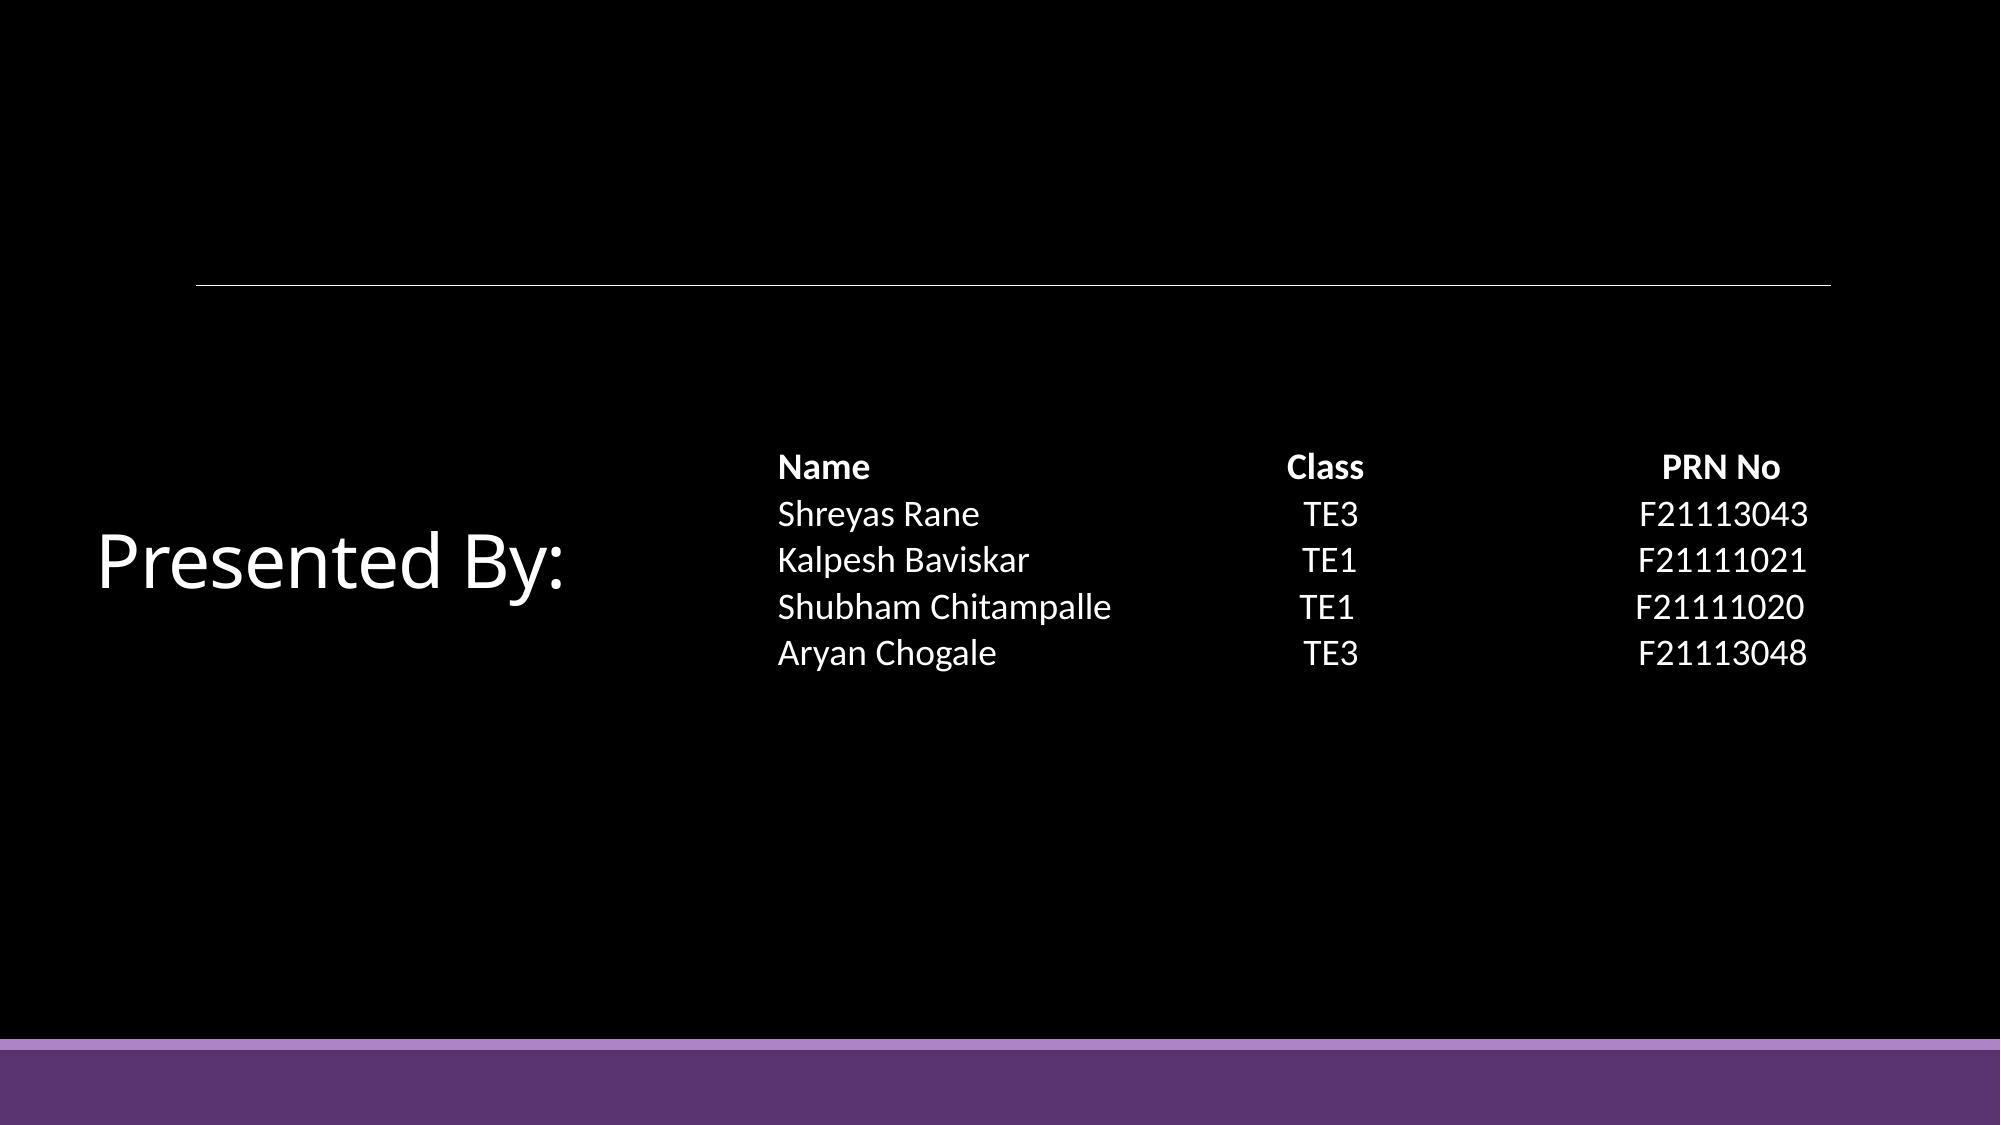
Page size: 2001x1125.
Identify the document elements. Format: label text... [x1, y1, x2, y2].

text_box Name Class PRN No Shreyas Rane TE3 F21113043 Kalpesh Baviskar TE1 F21111021 Shubham Chitampalle TE1 F21111020 Aryan Chogale TE3 F21113048 [777, 99, 1830, 1026]
title Presented By: [80, 99, 587, 1026]
